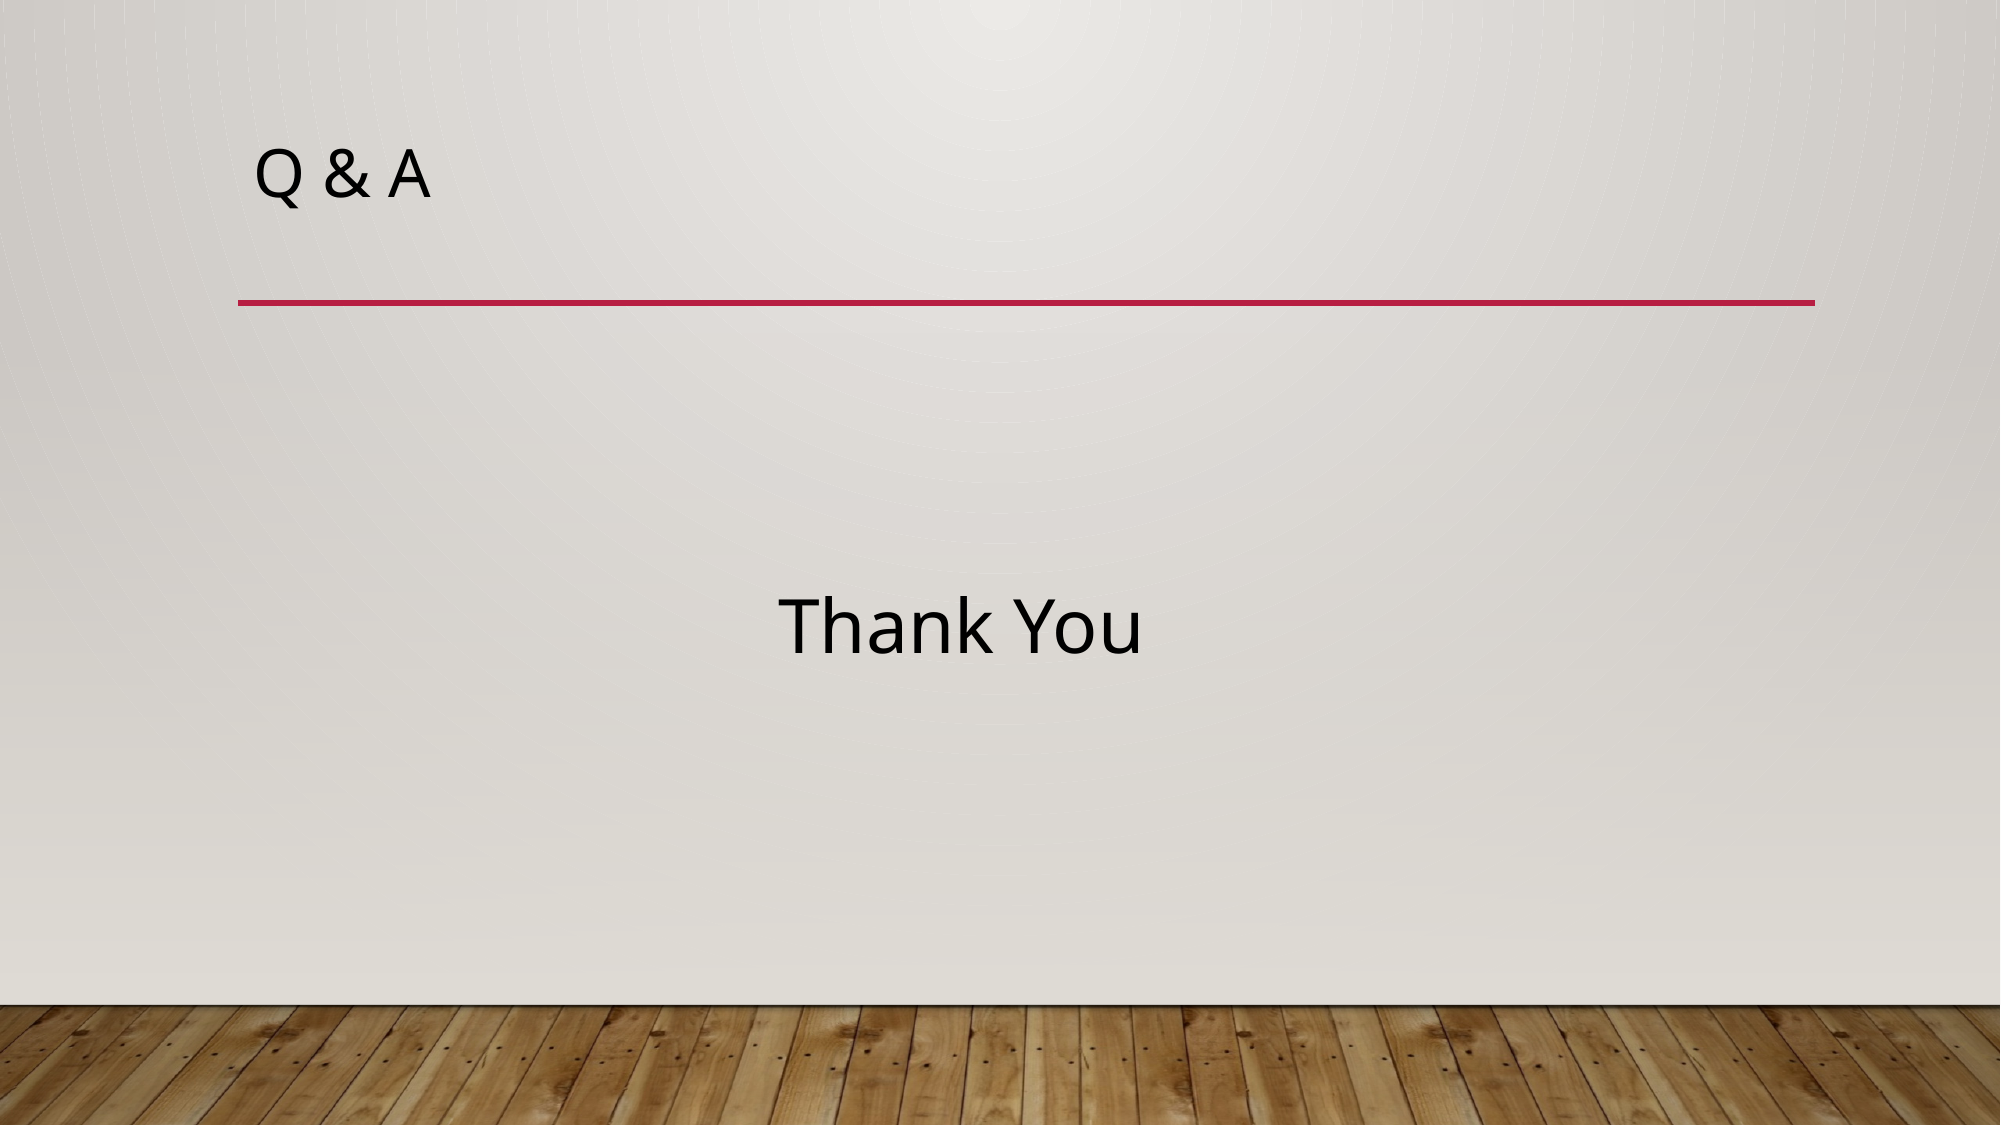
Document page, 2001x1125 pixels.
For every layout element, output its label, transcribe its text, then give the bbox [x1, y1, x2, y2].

title Q & A [238, 131, 1814, 305]
picture [0, 1005, 2000, 1125]
list Thank You [238, 330, 1814, 897]
